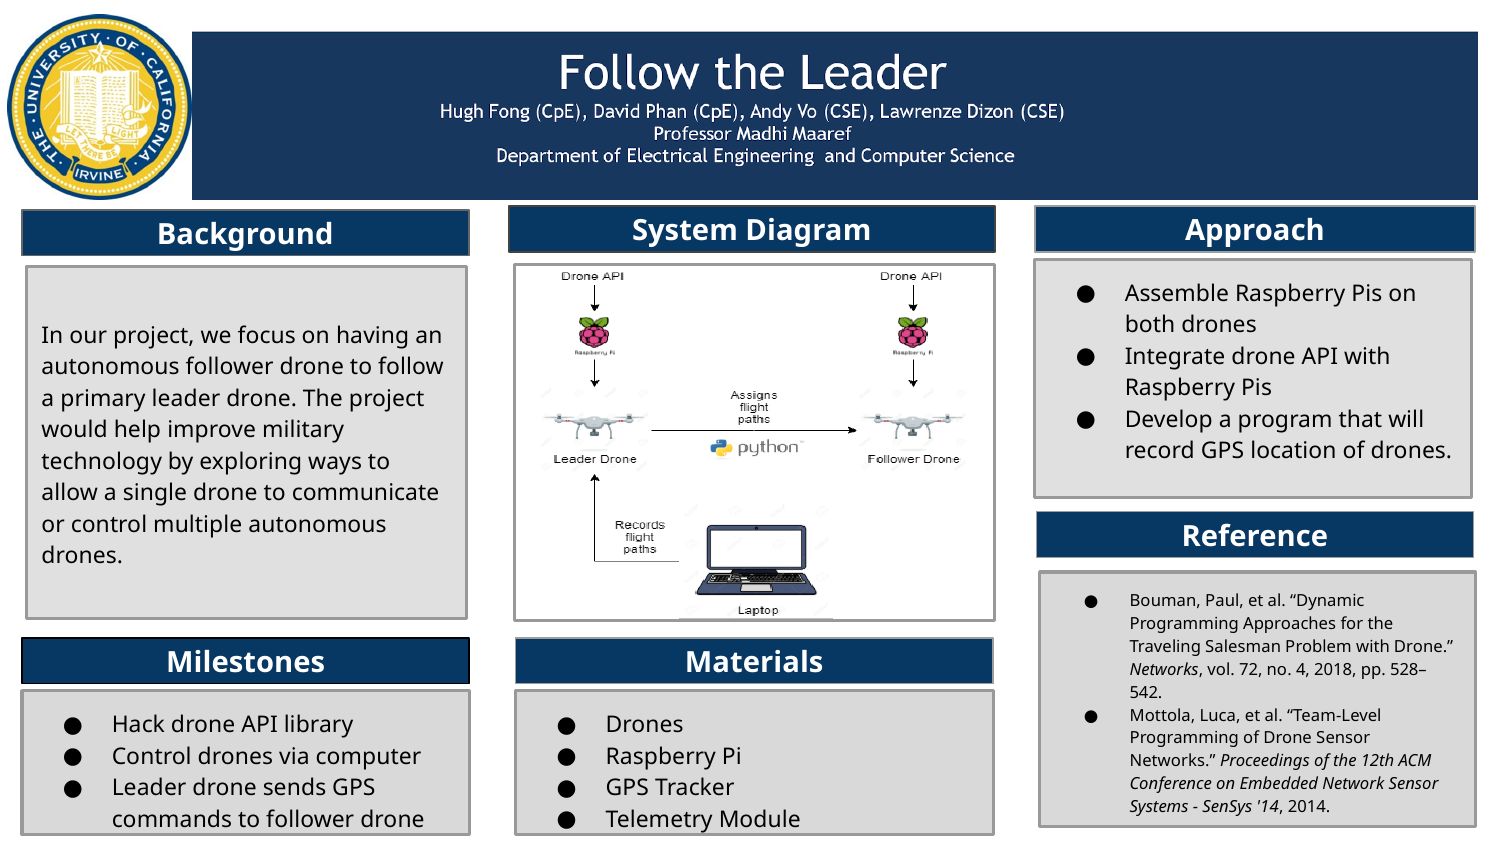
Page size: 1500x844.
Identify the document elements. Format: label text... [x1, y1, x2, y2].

text_box Reference [1036, 511, 1474, 558]
text_box Drones Raspberry Pi GPS Tracker Telemetry Module [515, 690, 994, 835]
text_box Hack drone API library Control drones via computer Leader drone sends GPS commands to follower drone [21, 690, 470, 835]
picture [515, 266, 994, 619]
text_box Background [21, 209, 470, 256]
picture [6, 14, 1478, 200]
text_box Materials [515, 637, 994, 684]
text_box Bouman, Paul, et al. “Dynamic Programming Approaches for the Traveling Salesman Problem with Drone.” Networks, vol. 72, no. 4, 2018, pp. 528–542. Mottola, Luca, et al. “Team-Level Programming of Drone Sensor Networks.” Proceedings of the 12th ACM Conference on Embedded Network Sensor Systems - SenSys '14, 2014. [1039, 571, 1476, 827]
text_box Assemble Raspberry Pis on both drones Integrate drone API with Raspberry Pis Develop a program that will record GPS location of drones. [1034, 259, 1472, 498]
text_box System Diagram [508, 208, 996, 253]
text_box In our project, we focus on having an autonomous follower drone to follow a primary leader drone. The project would help improve military technology by exploring ways to allow a single drone to communicate or control multiple autonomous drones. [26, 266, 467, 619]
text_box Approach [1034, 208, 1475, 253]
text_box Milestones [21, 637, 470, 684]
